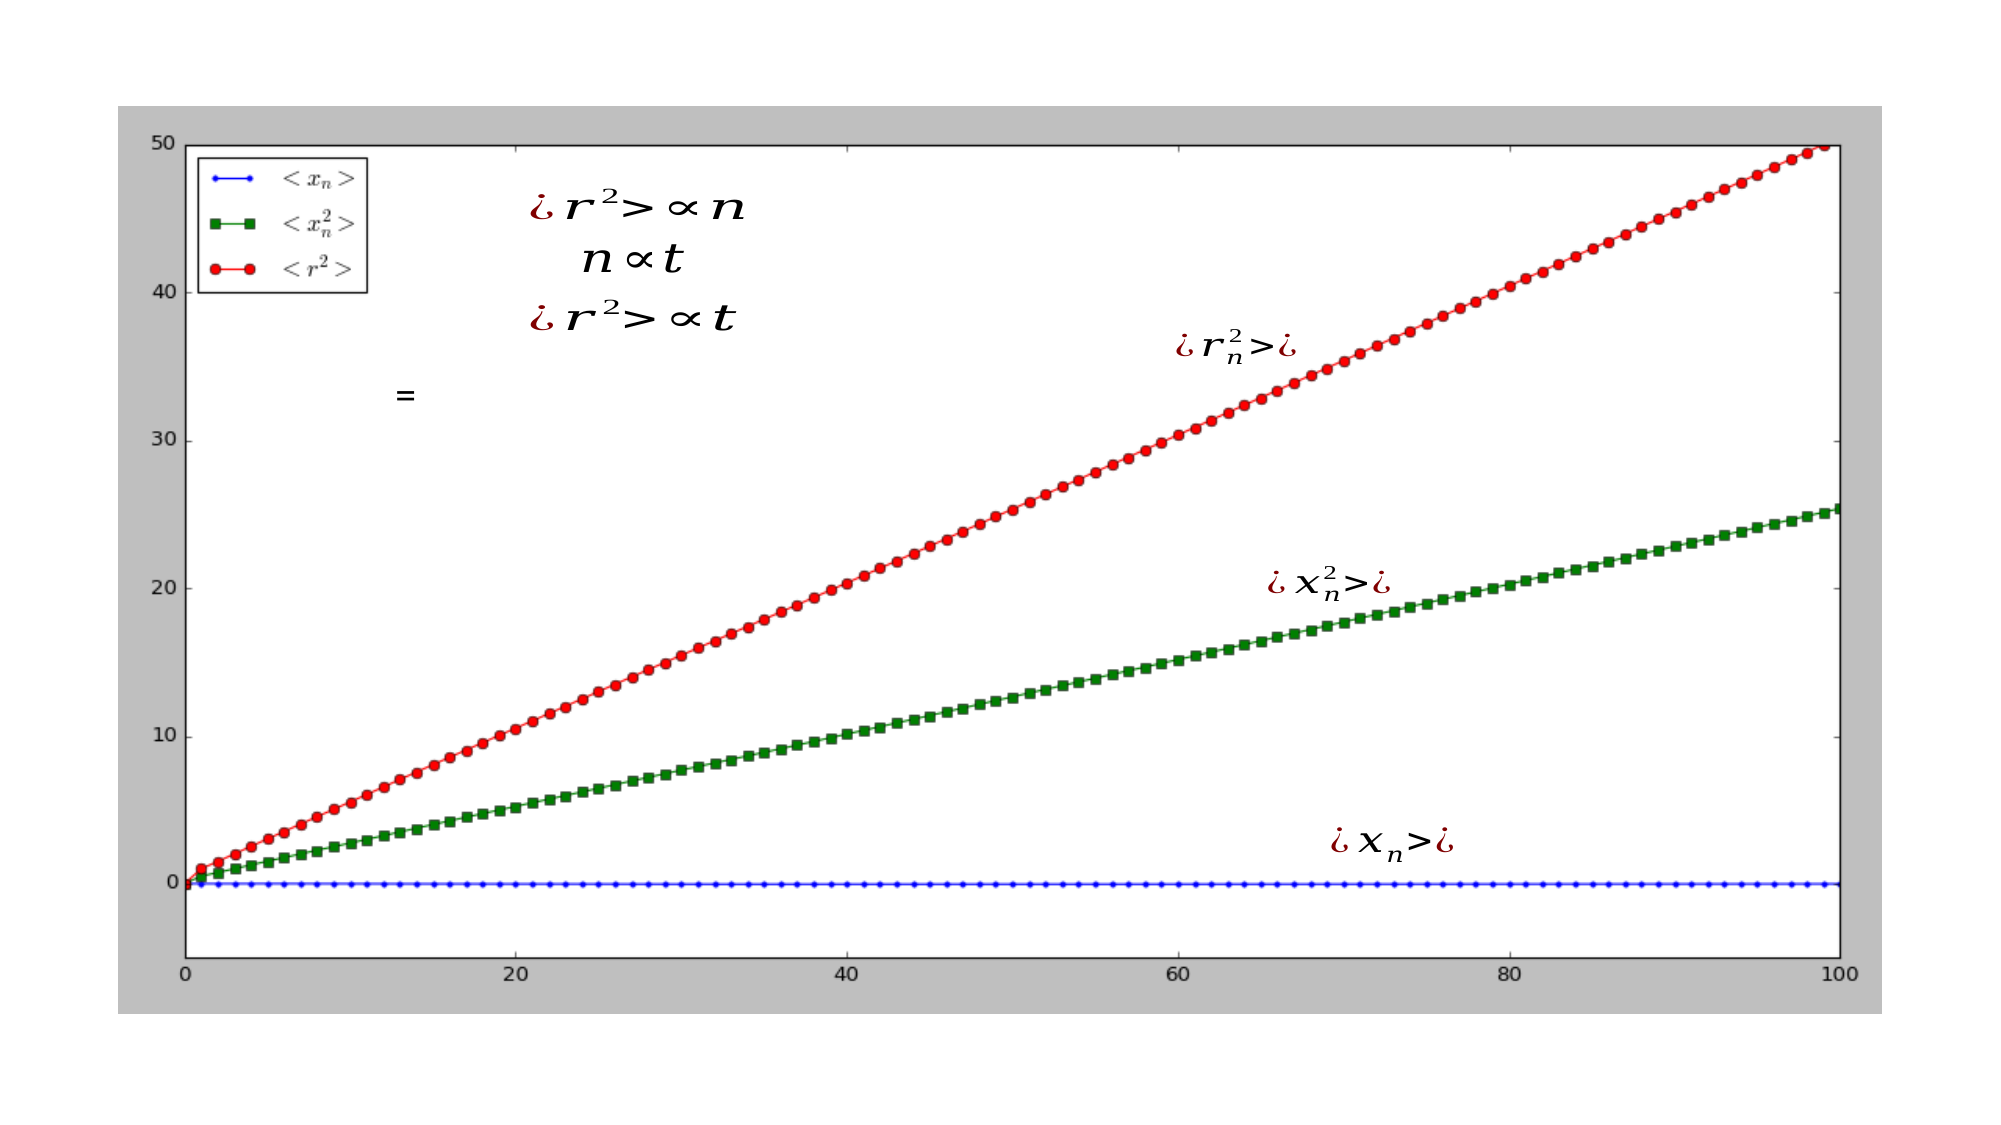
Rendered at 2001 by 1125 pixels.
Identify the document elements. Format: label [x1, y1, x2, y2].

picture [118, 106, 1882, 1014]
